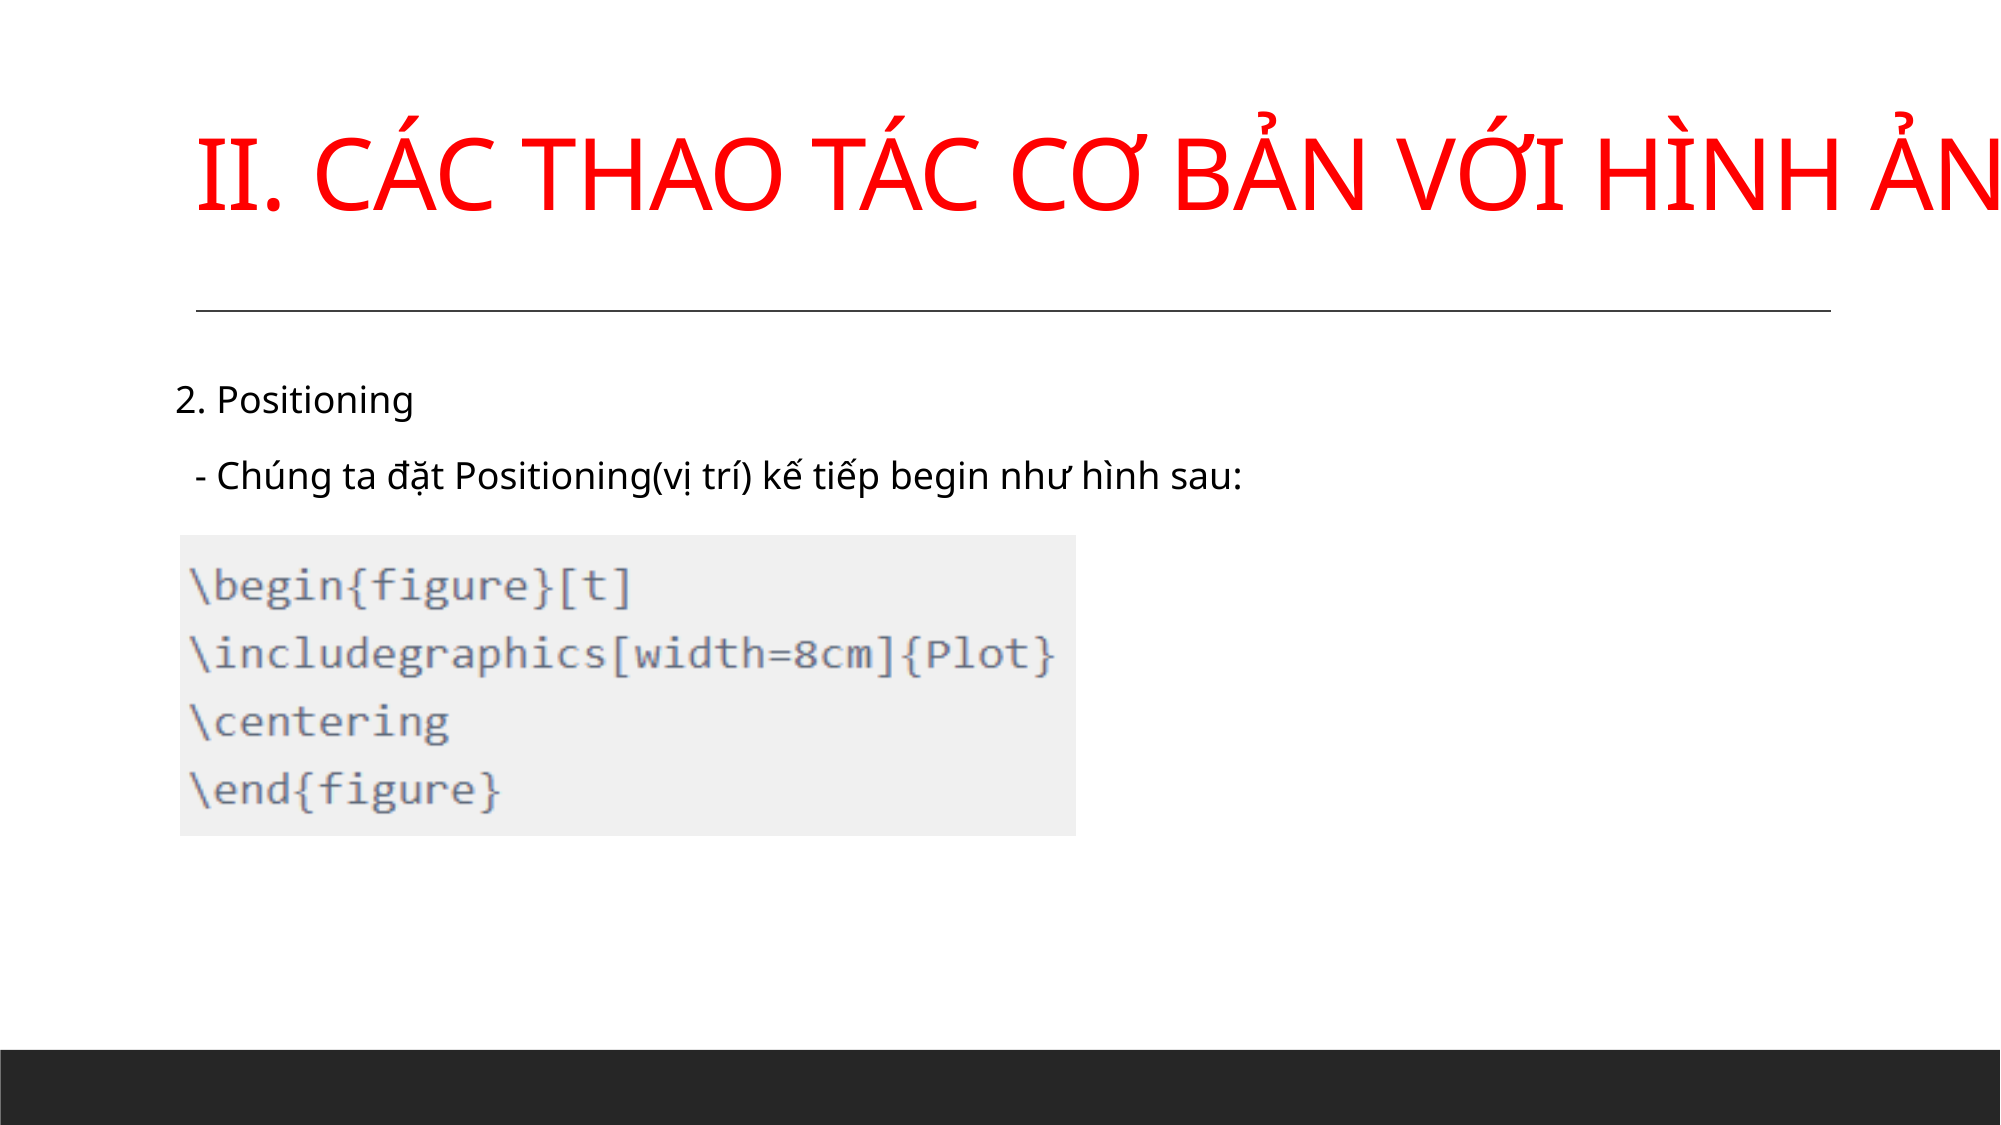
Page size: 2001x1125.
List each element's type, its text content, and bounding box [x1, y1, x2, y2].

picture [179, 535, 1077, 836]
text_box 2. Positioning [160, 368, 430, 429]
title II. CÁC THAO TÁC CƠ BẢN VỚI HÌNH ẢNH [180, 54, 2000, 240]
text_box - Chúng ta đặt Positioning(vị trí) kế tiếp begin như hình sau: [180, 444, 1388, 505]
